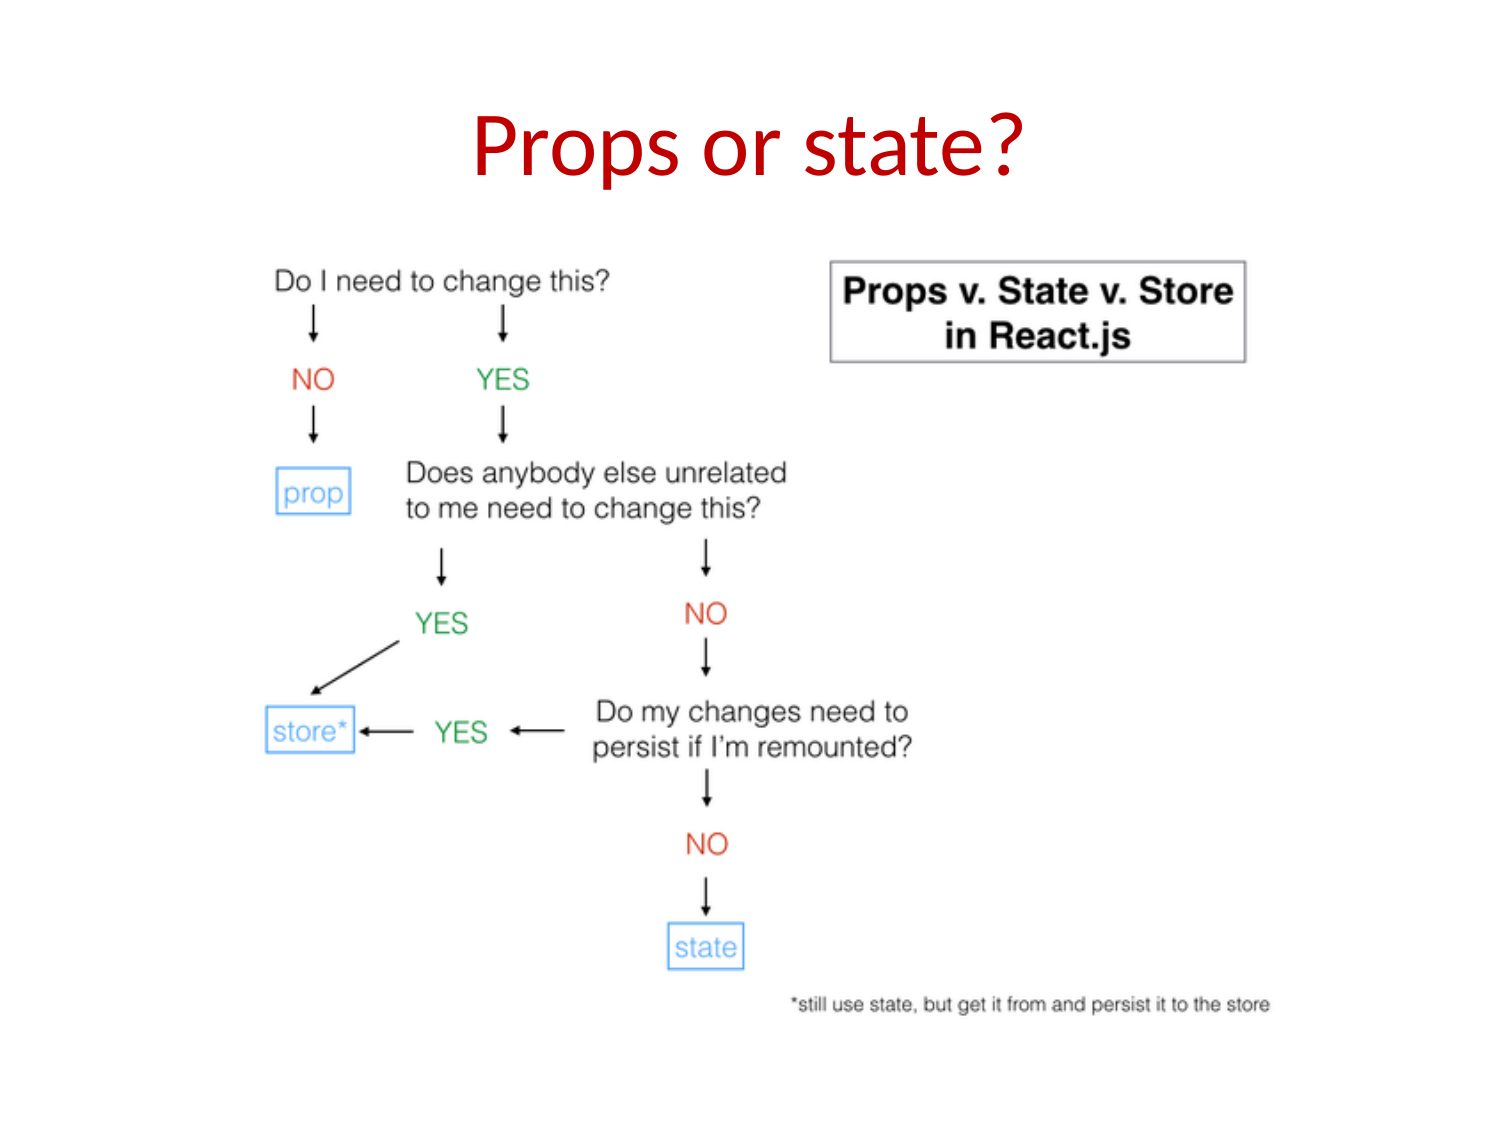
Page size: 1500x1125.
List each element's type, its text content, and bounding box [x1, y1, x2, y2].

picture [217, 232, 1283, 1032]
title Props or state? [75, 45, 1425, 233]
